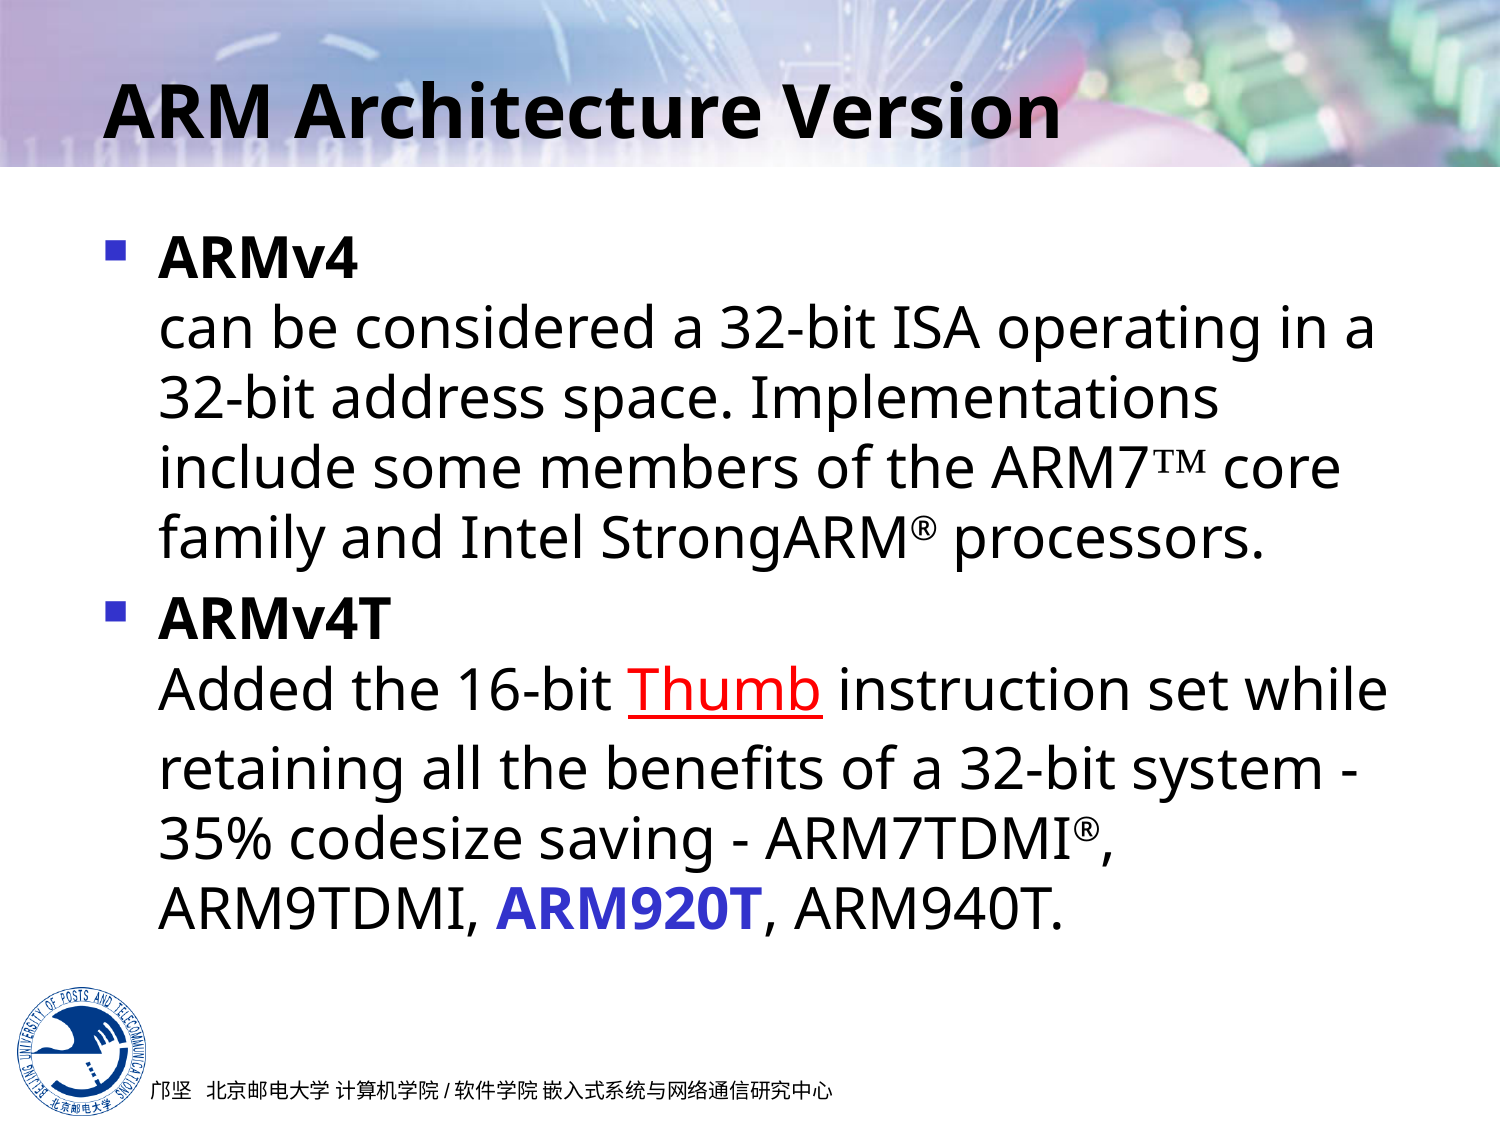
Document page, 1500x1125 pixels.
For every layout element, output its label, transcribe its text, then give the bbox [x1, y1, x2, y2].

title ARM Architecture Version [88, 48, 1500, 161]
picture [17, 987, 146, 1116]
picture [0, 0, 1500, 167]
list ARMv4 can be considered a 32-bit ISA operating in a 32-bit address space. Implementations include some members of the ARM7™ core family and Intel StrongARM® processors. ARMv4T Added the 16-bit Thumb instruction set while retaining all the benefits of a 32-bit system - 35% codesize saving - ARM7TDMI®, ARM9TDMI, ARM920T, ARM940T. [87, 212, 1413, 1025]
